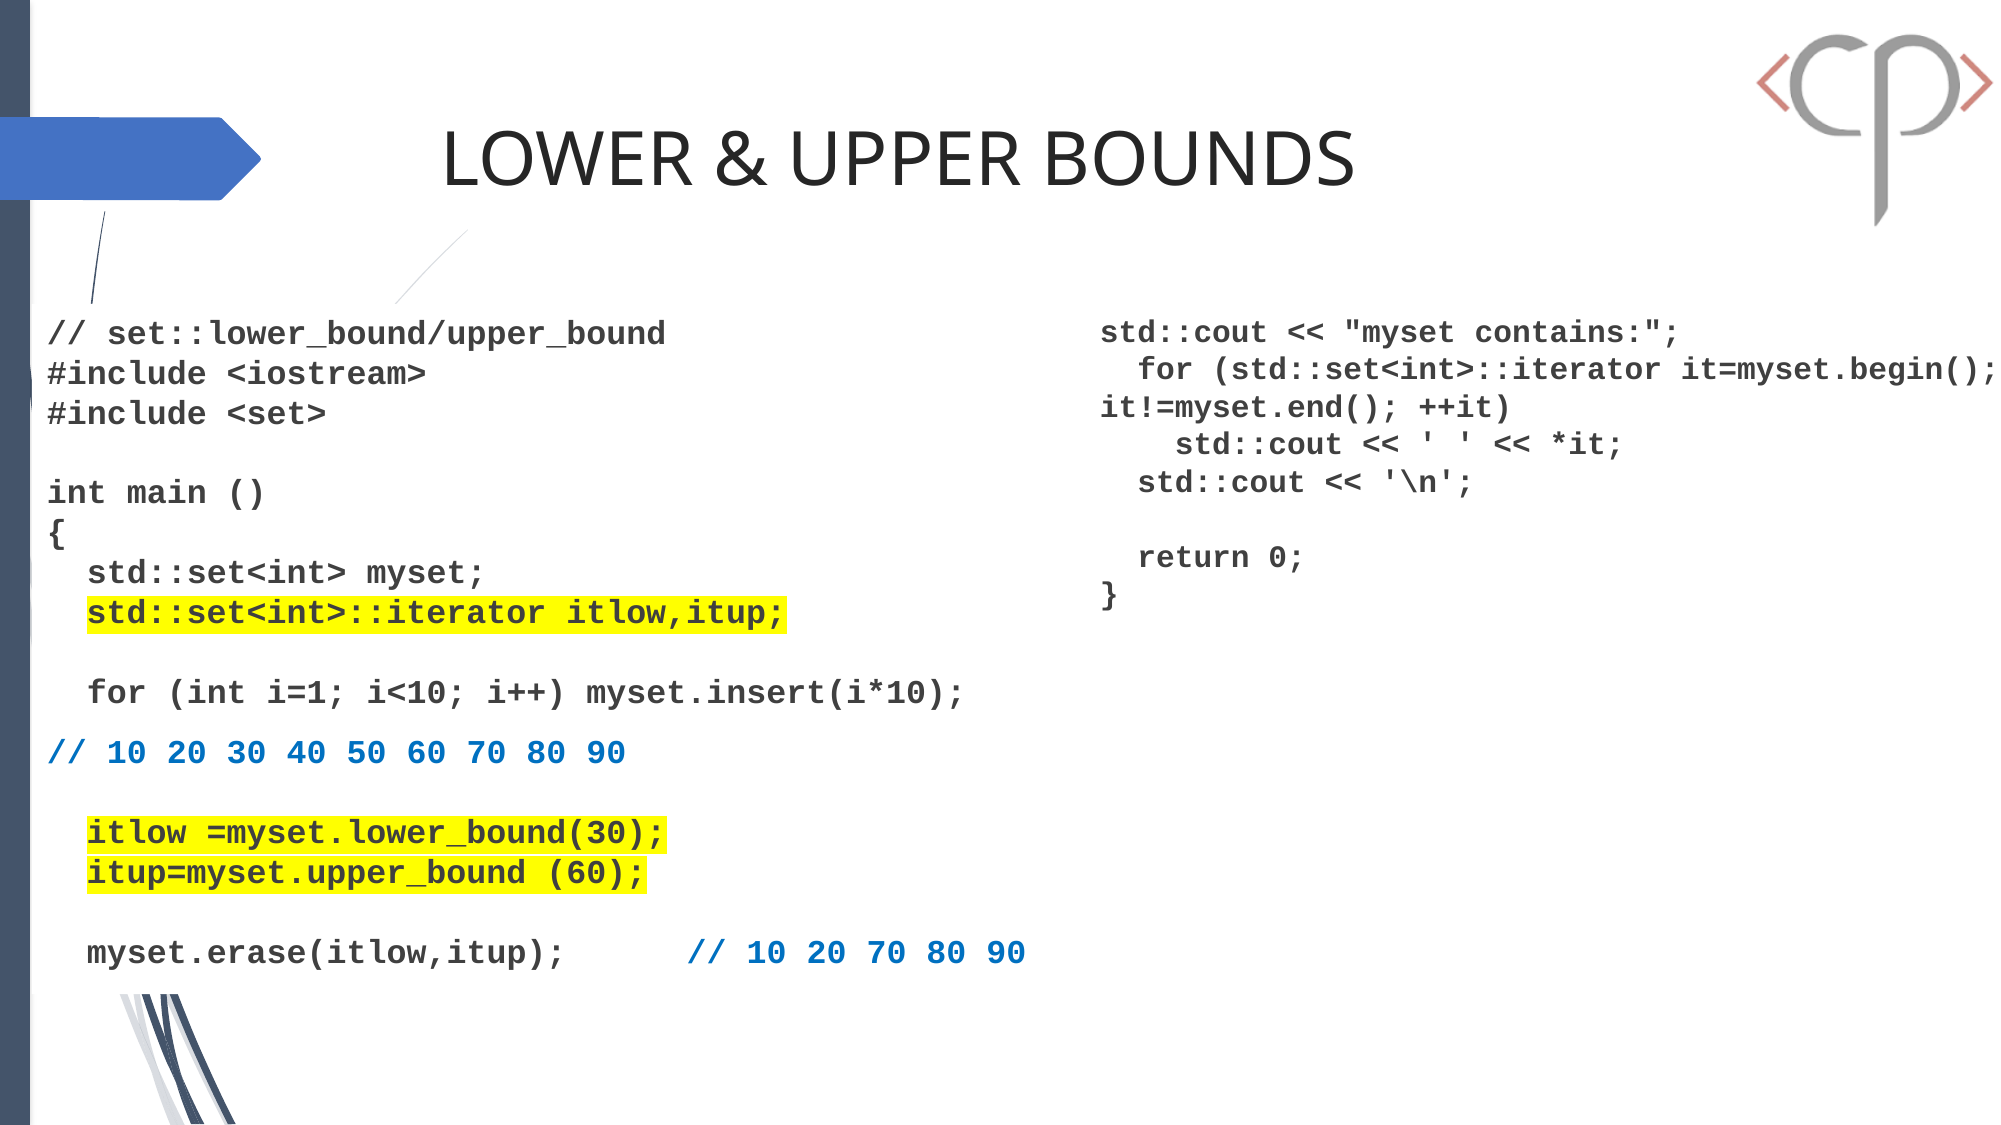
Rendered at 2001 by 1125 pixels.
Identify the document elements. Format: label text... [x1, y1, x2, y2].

title LOWER & UPPER BOUNDS [425, 102, 1888, 303]
text_box std::cout << "myset contains:"; for (std::set<int>::iterator it=myset.begin(); it!=myset.end(); ++it) std::cout << ' ' << *it; std::cout << '\n'; return 0; } [1085, 303, 2000, 618]
list // set::lower_bound/upper_bound #include <iostream> #include <set> int main () { std::set<int> myset; std::set<int>::iterator itlow,itup; for (int i=1; i<10; i++) myset.insert(i*10); // 10 20 30 40 50 60 70 80 90 itlow =myset.lower_bound(30); itup=myset.upper_bound (60); myset.erase(itlow,itup); // 10 20 70 80 90 [31, 303, 1125, 995]
picture [1751, 5, 2000, 254]
